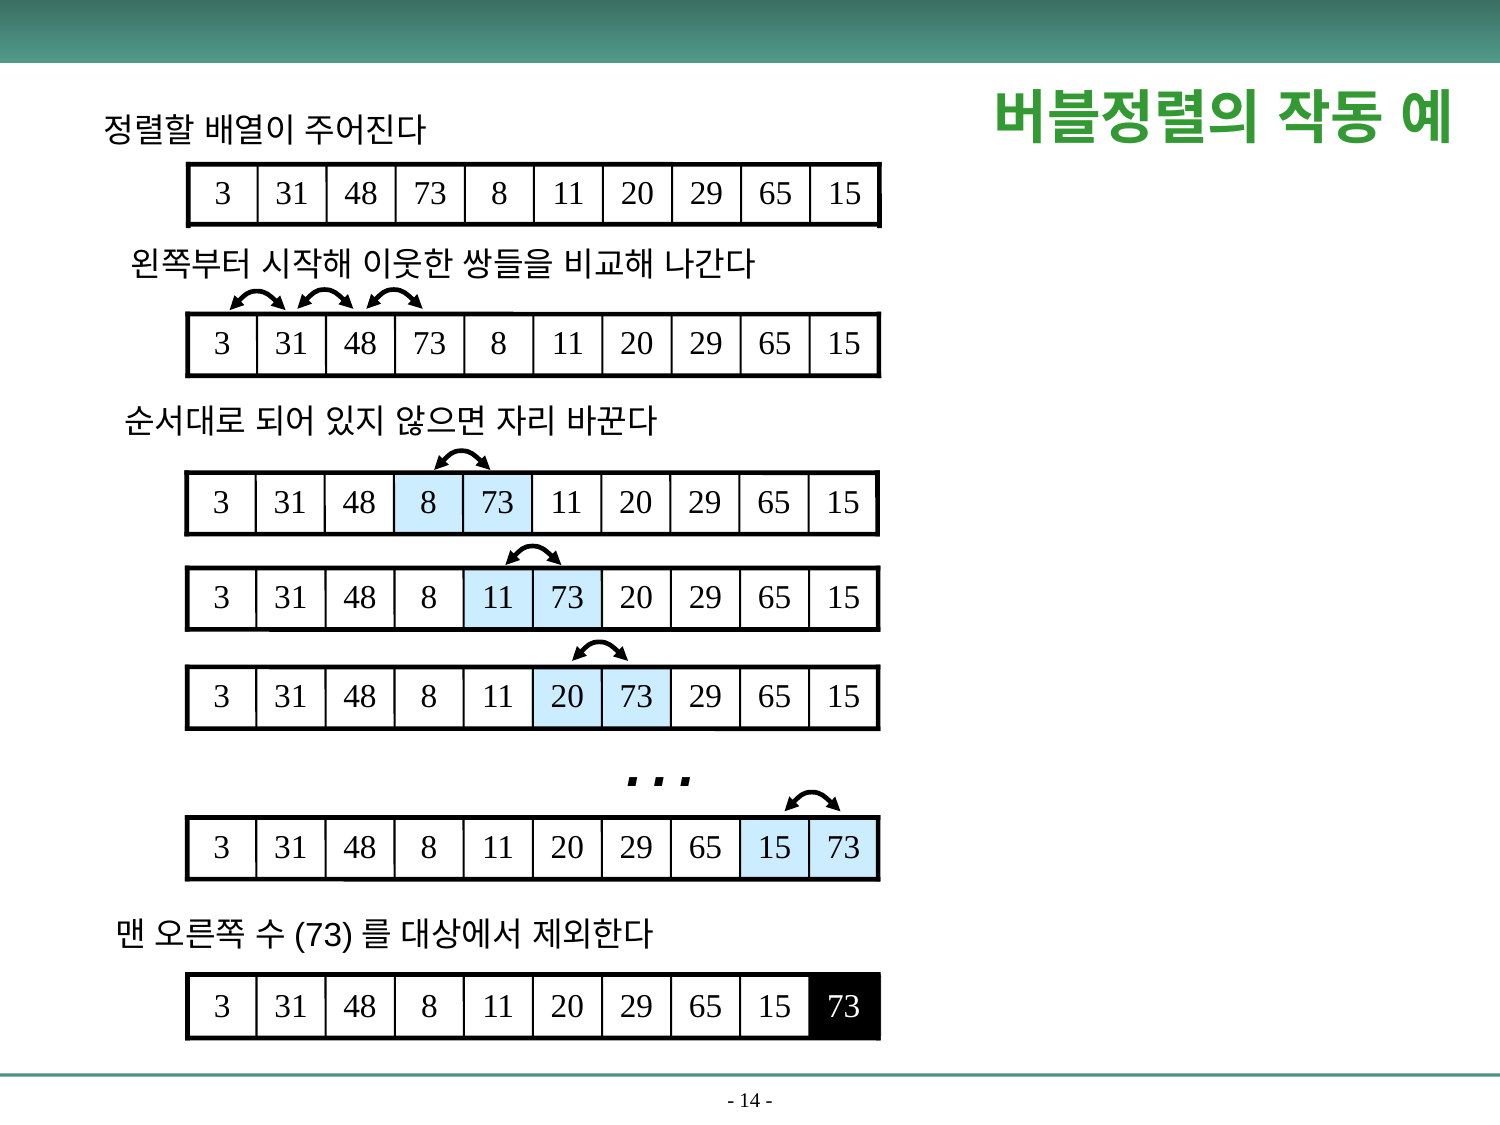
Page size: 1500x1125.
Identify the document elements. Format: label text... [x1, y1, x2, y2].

text_box 73 [810, 976, 878, 1038]
text_box 48 [327, 165, 395, 224]
text_box [366, 289, 423, 309]
text_box [784, 792, 841, 812]
text_box 15 [811, 165, 879, 224]
text_box 20 [533, 667, 602, 728]
text_box 20 [533, 976, 602, 1038]
text_box [505, 545, 562, 566]
text_box 정렬할 배열이 주어진다 [89, 101, 540, 157]
text_box … [605, 696, 719, 811]
text_box 3 [188, 976, 256, 1038]
text_box [229, 290, 286, 311]
text_box 왼쪽부터 시작해 이웃한 쌍들을 비교해 나간다 [115, 235, 772, 291]
text_box 순서대로 되어 있지 않으면 자리 바꾼다 [109, 392, 674, 448]
text_box 3 [188, 818, 256, 879]
text_box 65 [741, 568, 809, 629]
text_box 73 [810, 818, 878, 879]
text_box 15 [809, 473, 877, 534]
text_box 65 [741, 667, 809, 728]
text_box 73 [602, 667, 670, 728]
text_box 65 [741, 315, 809, 375]
text_box 65 [742, 165, 810, 224]
text_box 31 [258, 315, 326, 375]
text_box 3 [187, 473, 255, 534]
text_box 8 [394, 473, 463, 534]
text_box 15 [810, 568, 878, 629]
text_box 20 [602, 568, 670, 629]
text_box 20 [603, 165, 672, 224]
text_box 48 [326, 315, 395, 375]
text_box 8 [395, 667, 464, 728]
text_box 73 [396, 165, 464, 224]
text_box [810, 975, 882, 1036]
text_box 20 [602, 473, 670, 534]
text_box 31 [257, 976, 325, 1038]
text_box 29 [671, 568, 740, 629]
text_box 3 [188, 315, 257, 375]
text_box 11 [464, 976, 532, 1038]
text_box 29 [673, 165, 741, 224]
text_box 65 [740, 473, 808, 534]
text_box 8 [465, 165, 533, 224]
text_box 15 [741, 976, 809, 1038]
text_box 15 [741, 818, 809, 879]
text_box 29 [671, 667, 740, 728]
text_box [434, 450, 491, 470]
text_box [572, 641, 629, 661]
text_box 48 [326, 818, 394, 879]
text_box 48 [326, 976, 394, 1038]
text_box 8 [395, 976, 463, 1038]
text_box 29 [602, 818, 670, 879]
text_box 20 [533, 818, 602, 879]
text_box 48 [325, 473, 394, 534]
text_box 31 [257, 818, 325, 879]
text_box 11 [464, 568, 532, 629]
text_box 20 [603, 315, 671, 375]
text_box 48 [326, 568, 394, 629]
text_box 29 [672, 315, 740, 375]
text_box 8 [465, 315, 533, 375]
text_box 11 [533, 473, 601, 534]
text_box 3 [188, 568, 256, 629]
text_box 맨 오른쪽 수(73)를 대상에서 제외한다 [100, 906, 670, 961]
text_box 11 [464, 818, 533, 879]
text_box 11 [464, 667, 533, 728]
text_box 8 [395, 568, 463, 629]
text_box 버블정렬의 작동 예 [947, 50, 1500, 182]
text_box 48 [326, 667, 394, 728]
text_box 31 [257, 568, 325, 629]
text_box 31 [256, 473, 324, 534]
text_box 73 [463, 473, 532, 534]
text_box 73 [396, 315, 464, 375]
text_box 29 [603, 976, 671, 1038]
text_box 31 [257, 667, 325, 728]
text_box 15 [810, 315, 878, 375]
text_box 65 [672, 976, 740, 1038]
text_box 11 [534, 165, 602, 224]
text_box [297, 289, 354, 309]
text_box 65 [671, 818, 740, 879]
text_box 8 [395, 818, 464, 879]
text_box 3 [189, 165, 257, 224]
text_box 73 [533, 568, 601, 629]
text_box 31 [258, 165, 326, 224]
text_box 29 [671, 473, 739, 534]
text_box 11 [534, 315, 602, 375]
text_box 15 [810, 667, 878, 728]
text_box 3 [188, 667, 256, 728]
